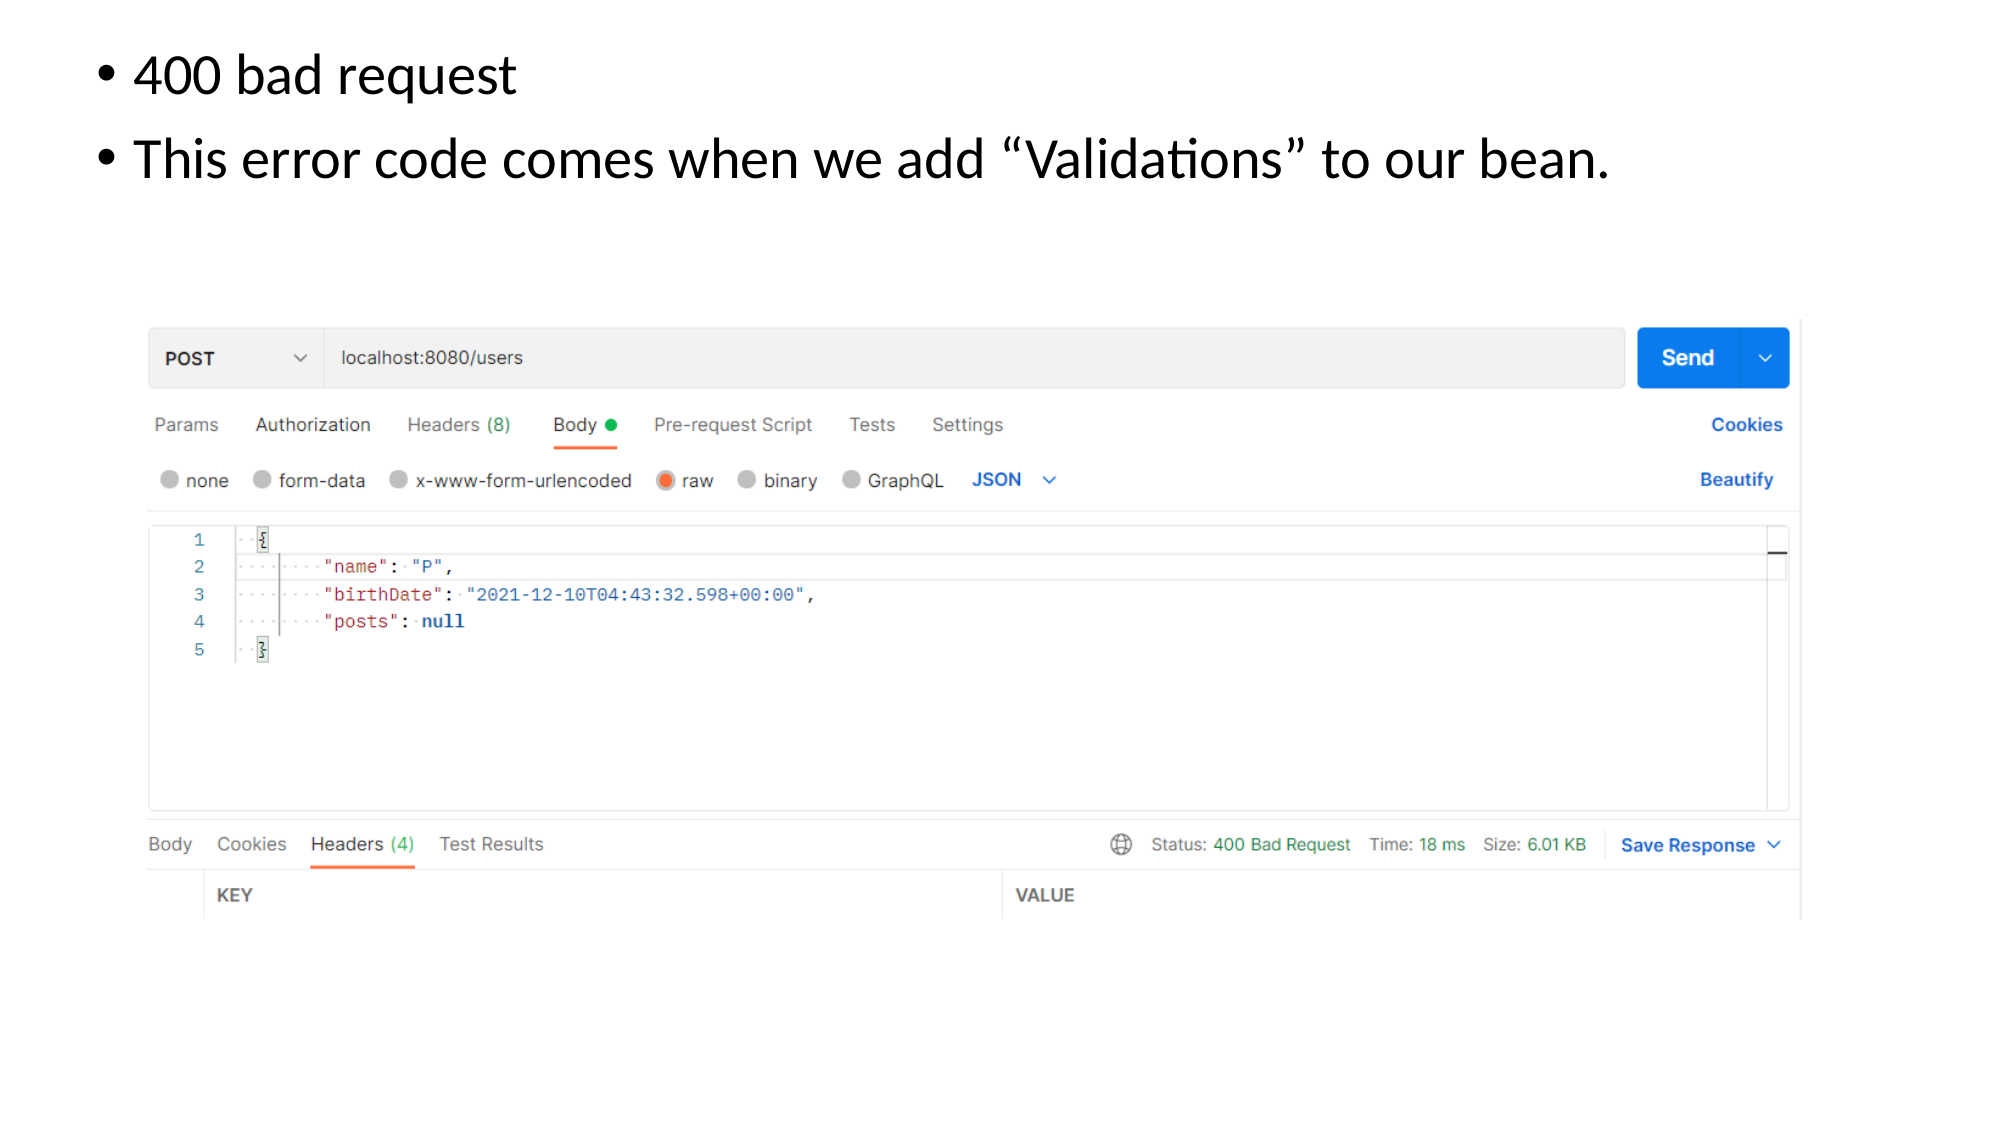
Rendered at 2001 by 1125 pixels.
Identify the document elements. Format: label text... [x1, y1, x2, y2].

picture [146, 319, 1819, 920]
list 400 bad request This error code comes when we add “Validations” to our bean. [81, 36, 1807, 751]
